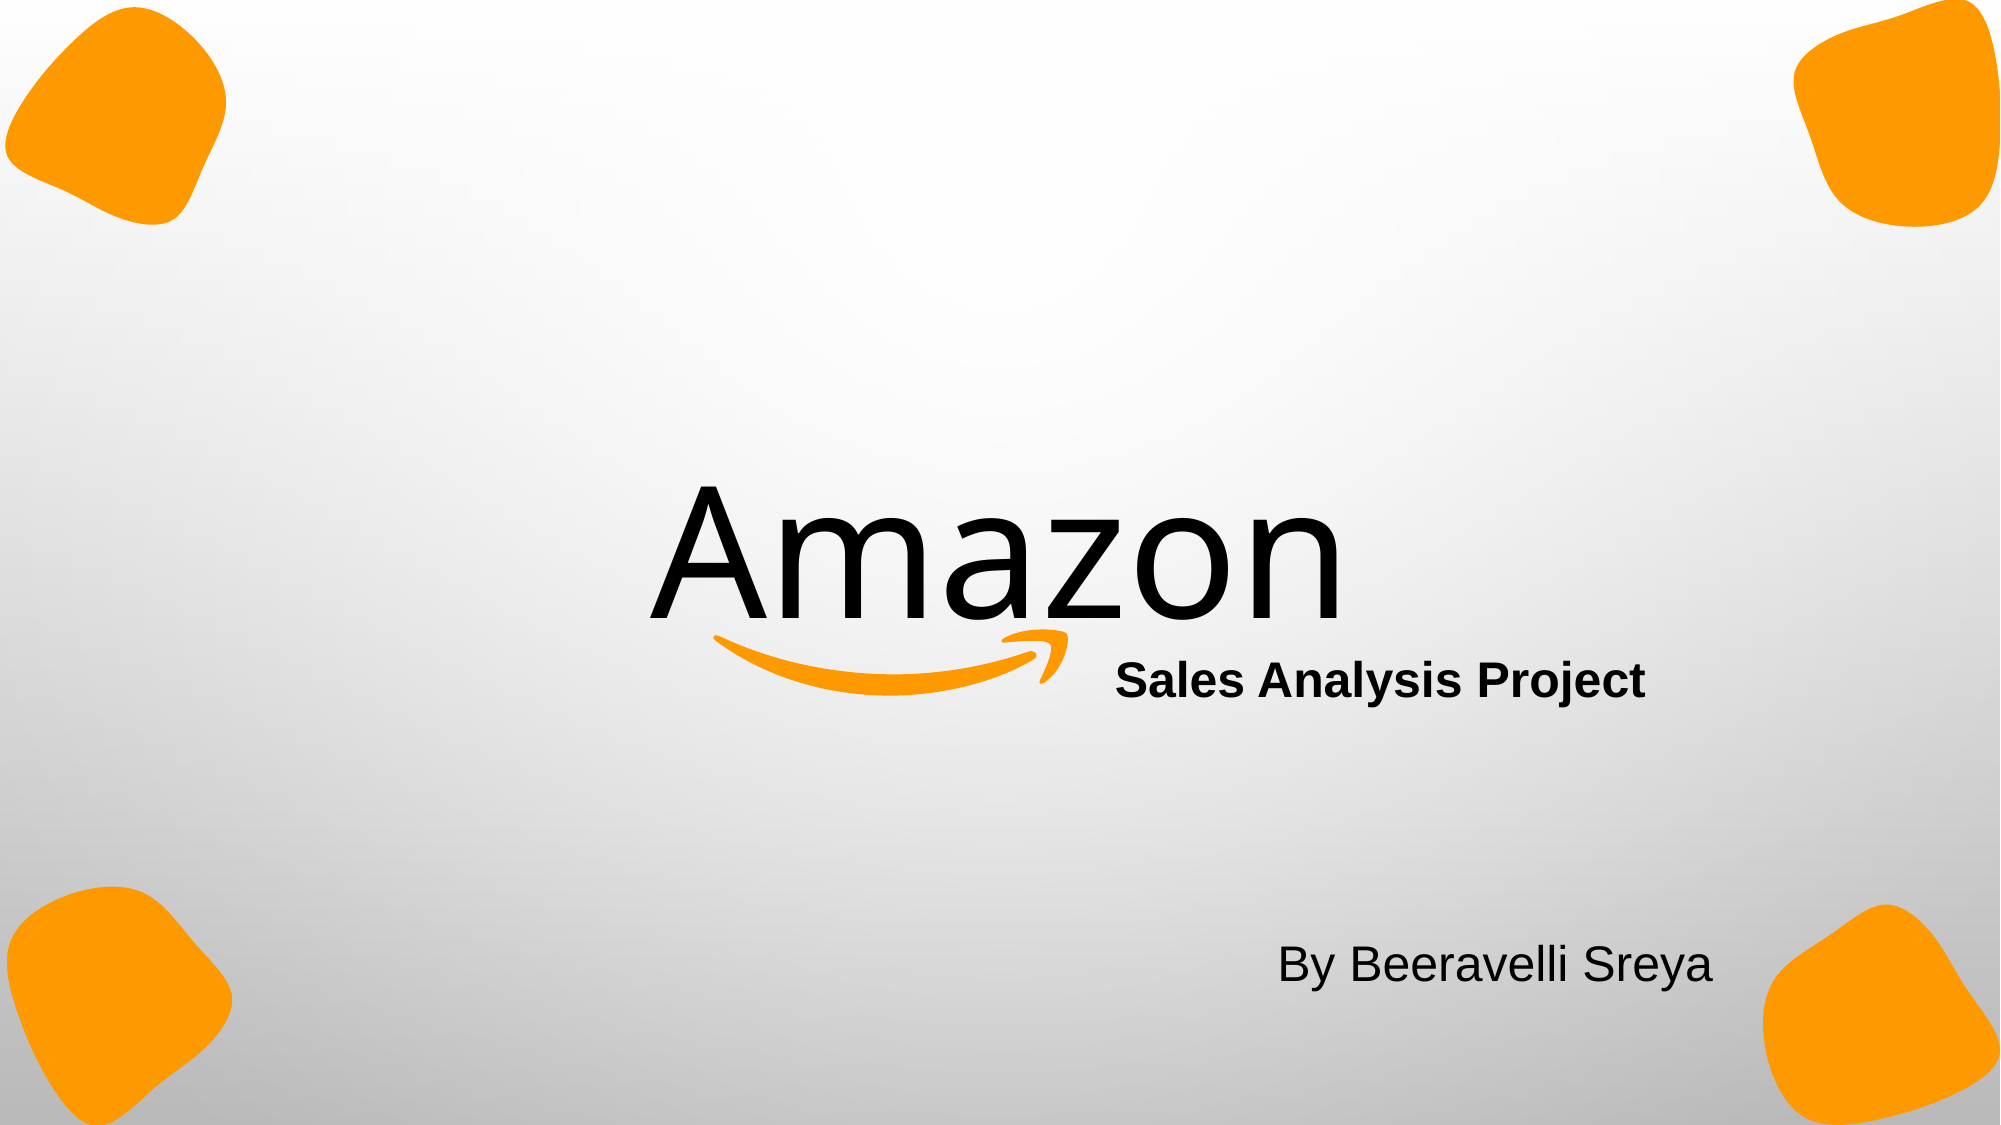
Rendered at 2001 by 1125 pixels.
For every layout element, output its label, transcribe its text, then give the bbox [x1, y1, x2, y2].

text_box [1763, 904, 2000, 1125]
text_box [6, 886, 233, 1125]
text_box [1793, 0, 2000, 227]
picture [1853, 1057, 2000, 1125]
picture [1968, 0, 2000, 81]
text_box Sales Analysis Project [1099, 640, 1662, 716]
picture [0, 0, 2000, 1125]
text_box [653, 428, 1350, 696]
text_box By Beeravelli Sreya [1262, 936, 1763, 999]
text_box [5, 7, 227, 225]
